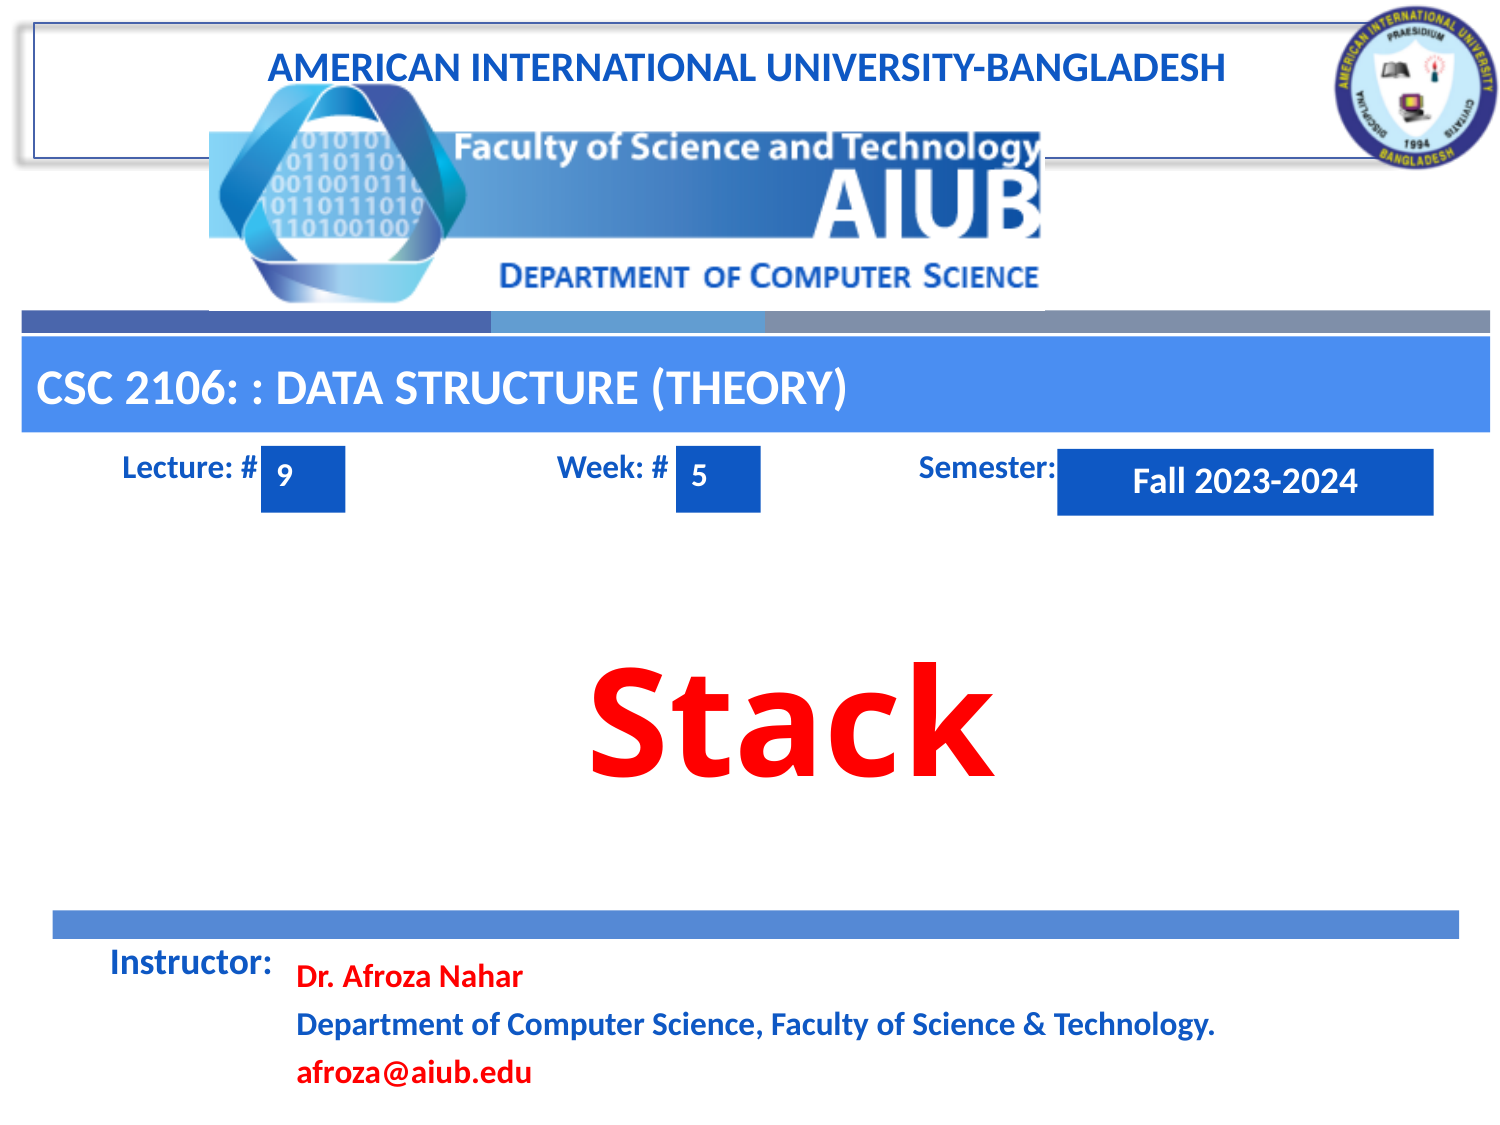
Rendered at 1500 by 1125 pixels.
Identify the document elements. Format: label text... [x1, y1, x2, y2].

picture [773, 71, 785, 77]
picture [993, 71, 1002, 77]
picture [663, 71, 677, 77]
picture [209, 71, 1045, 311]
list Dr. Afroza Nahar Department of Computer Science, Faculty of Science & Technology. afroza@aiub.edu [281, 938, 1434, 1105]
list CSC 2106: : Data Structure (Theory) [21, 336, 1491, 433]
list Fall 2023-2024 [1057, 448, 1434, 516]
list 9 [261, 445, 346, 513]
title Stack [122, 542, 1460, 892]
picture [1331, 2, 1500, 174]
list 5 [676, 445, 761, 513]
